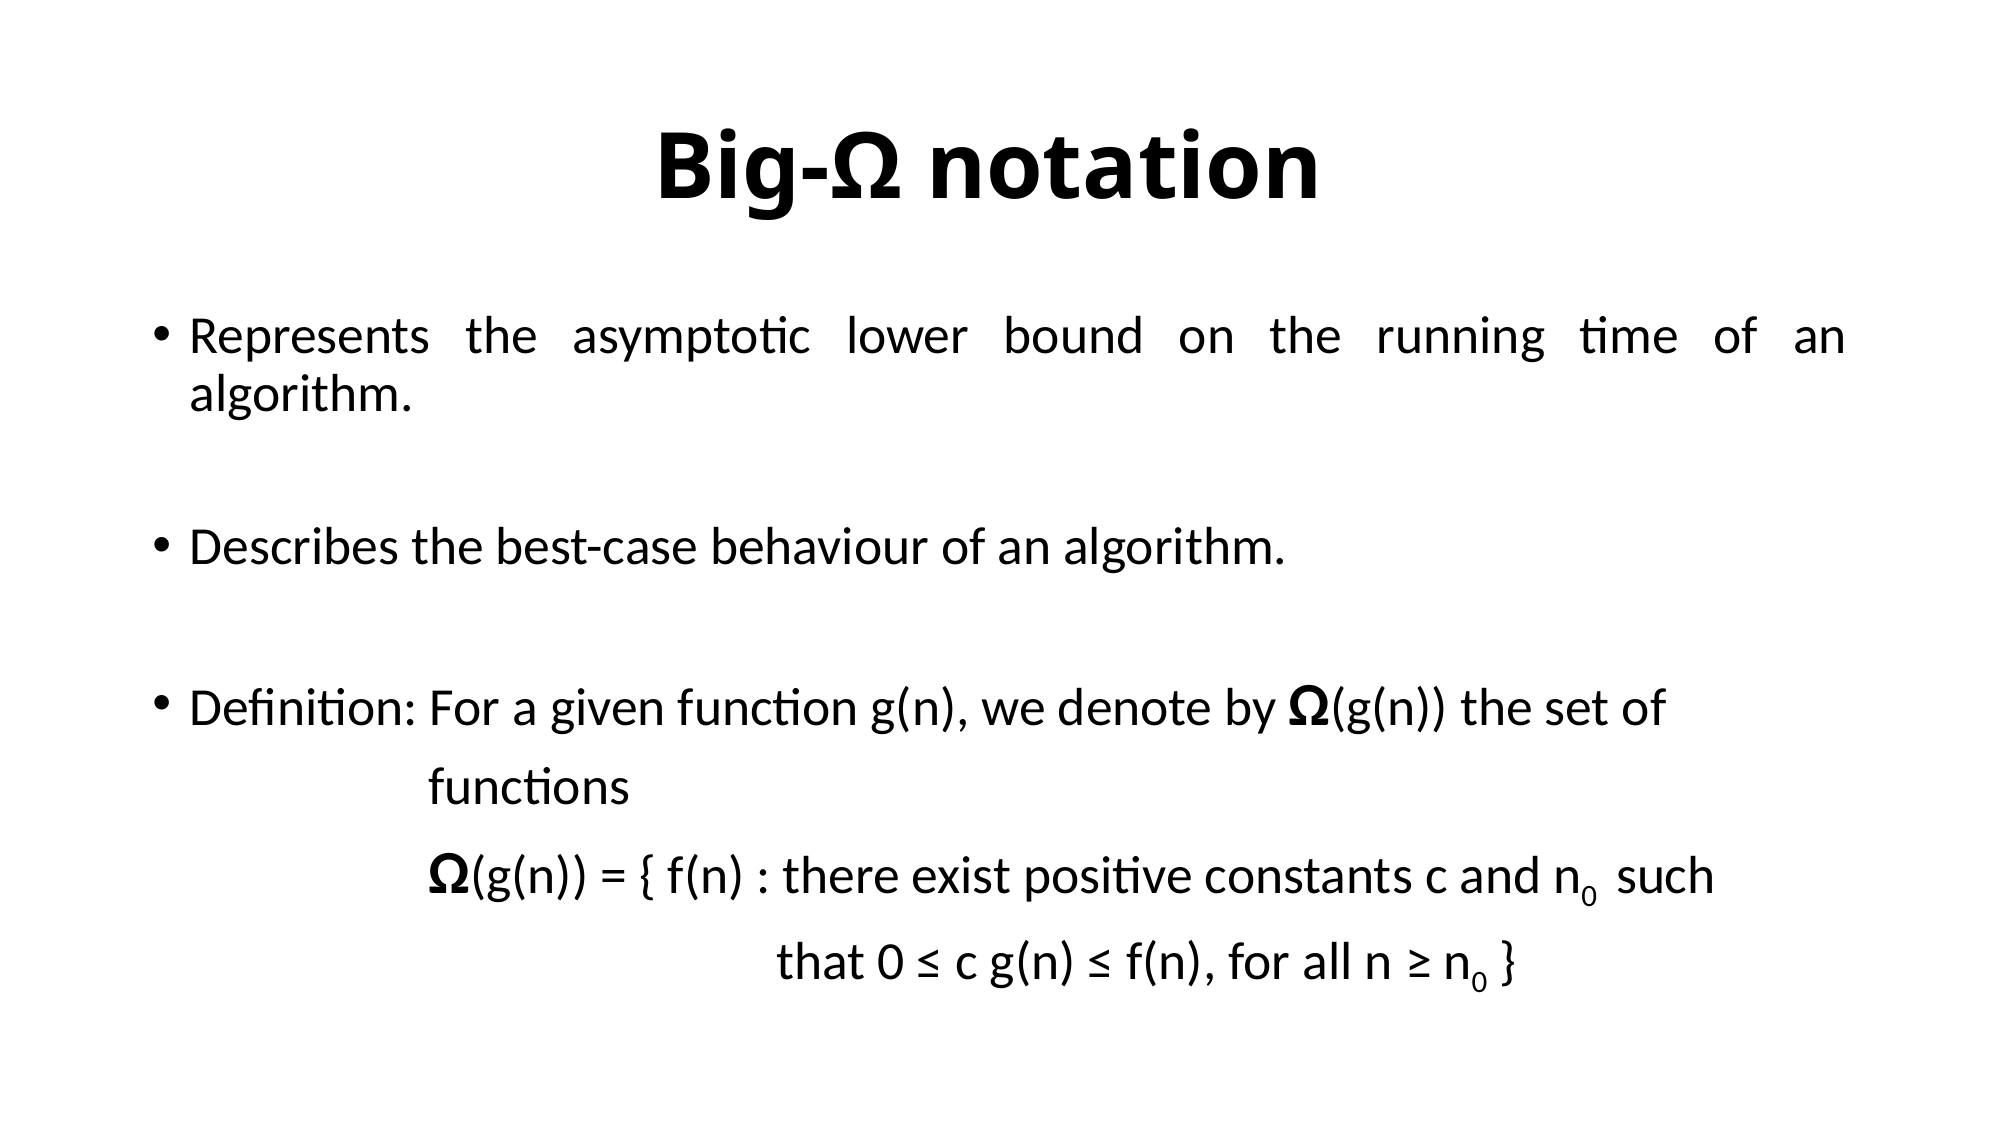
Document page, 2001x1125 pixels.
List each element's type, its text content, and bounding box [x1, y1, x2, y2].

list Represents the asymptotic lower bound on the running time of an algorithm. Describes the best-case behaviour of an algorithm. Definition: For a given function g(n), we denote by Ω(g(n)) the set of functions Ω(g(n)) = { f(n) : there exist positive constants c and n0 such that 0 ≤ c g(n) ≤ f(n), for all n ≥ n0 } [137, 299, 1863, 1014]
title Big-Ω notation [137, 59, 1863, 278]
